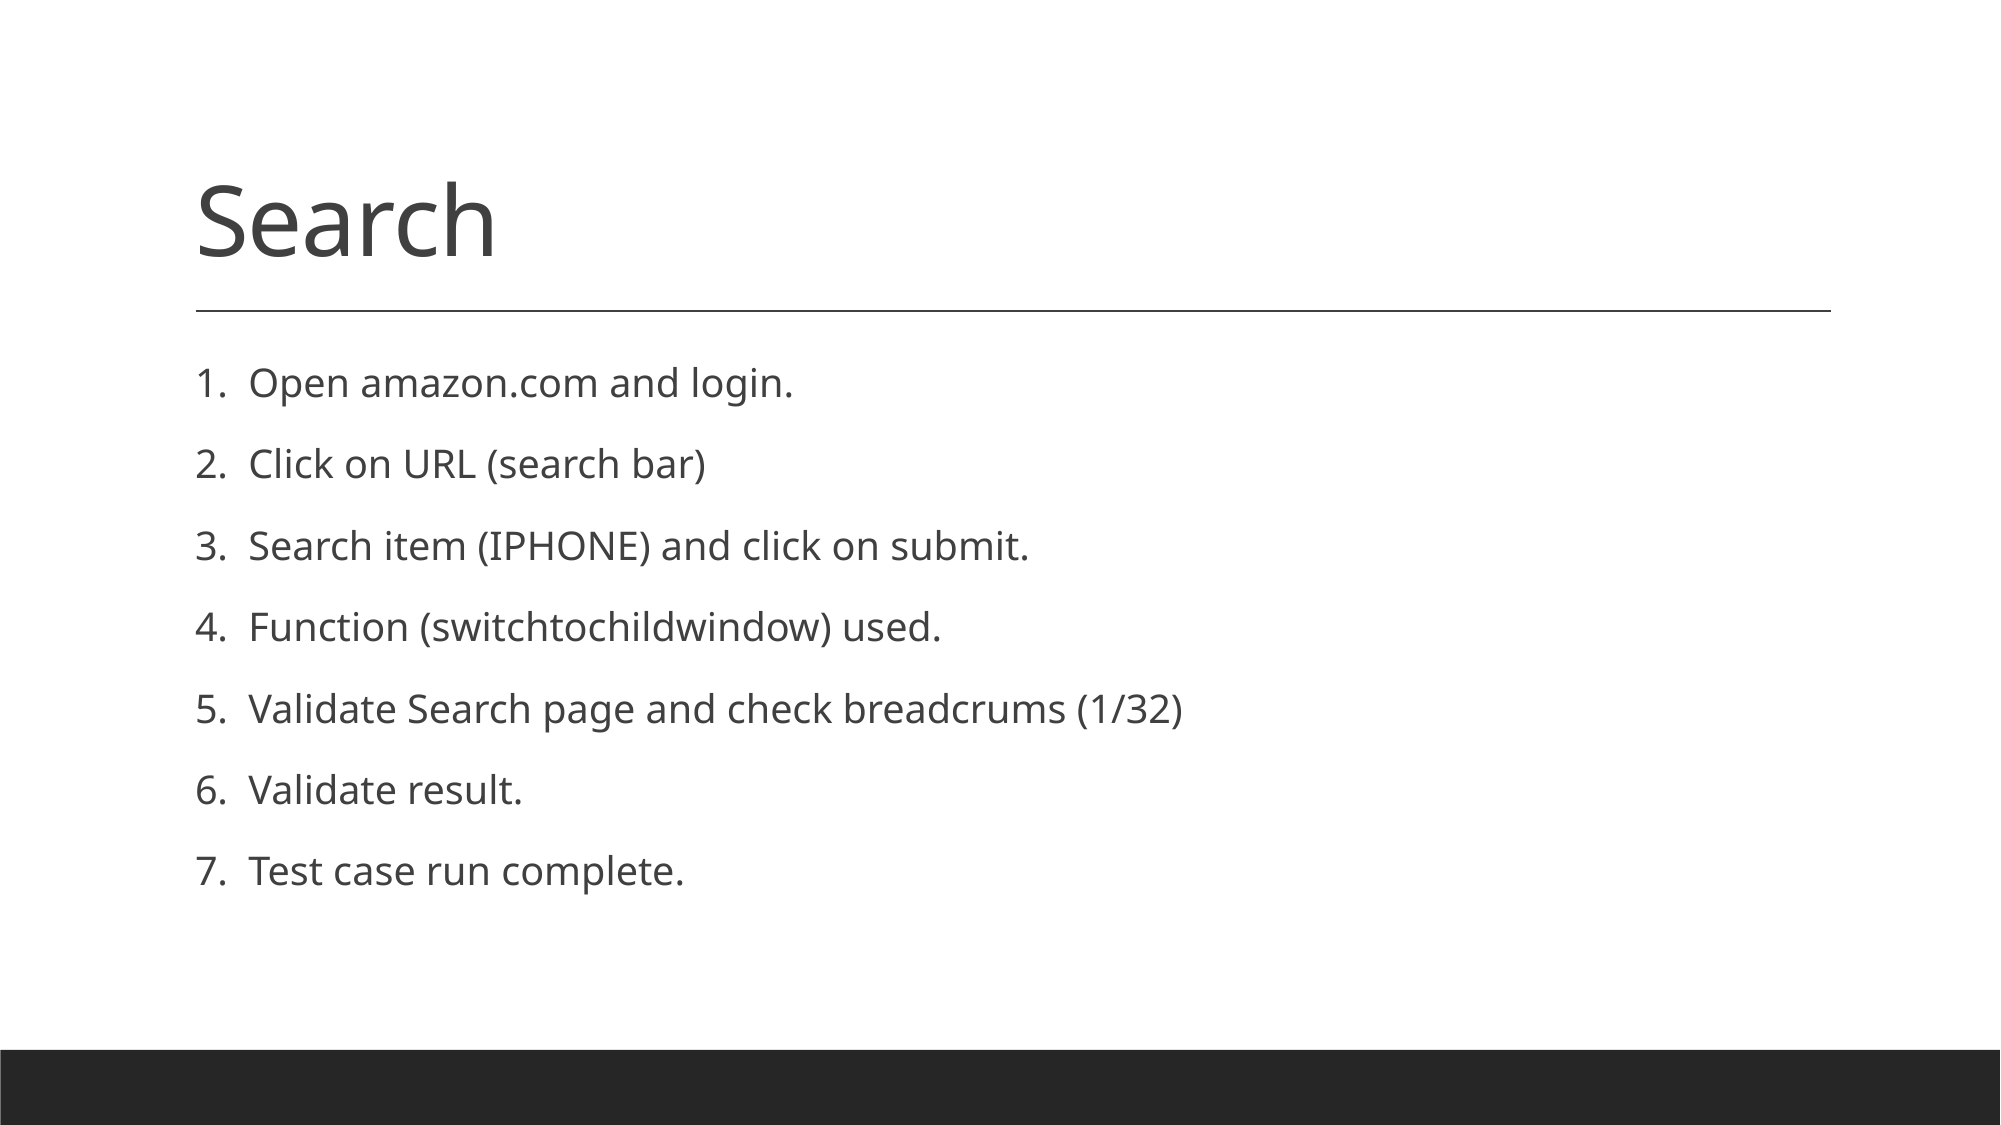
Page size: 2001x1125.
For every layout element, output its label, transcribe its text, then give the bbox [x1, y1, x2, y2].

title Search [180, 47, 1830, 285]
list 1. Open amazon.com and login. 2. Click on URL (search bar) 3. Search item (IPHONE) and click on submit. 4. Function (switchtochildwindow) used. 5. Validate Search page and check breadcrums (1/32) 6. Validate result. 7. Test case run complete. [180, 345, 1830, 963]
